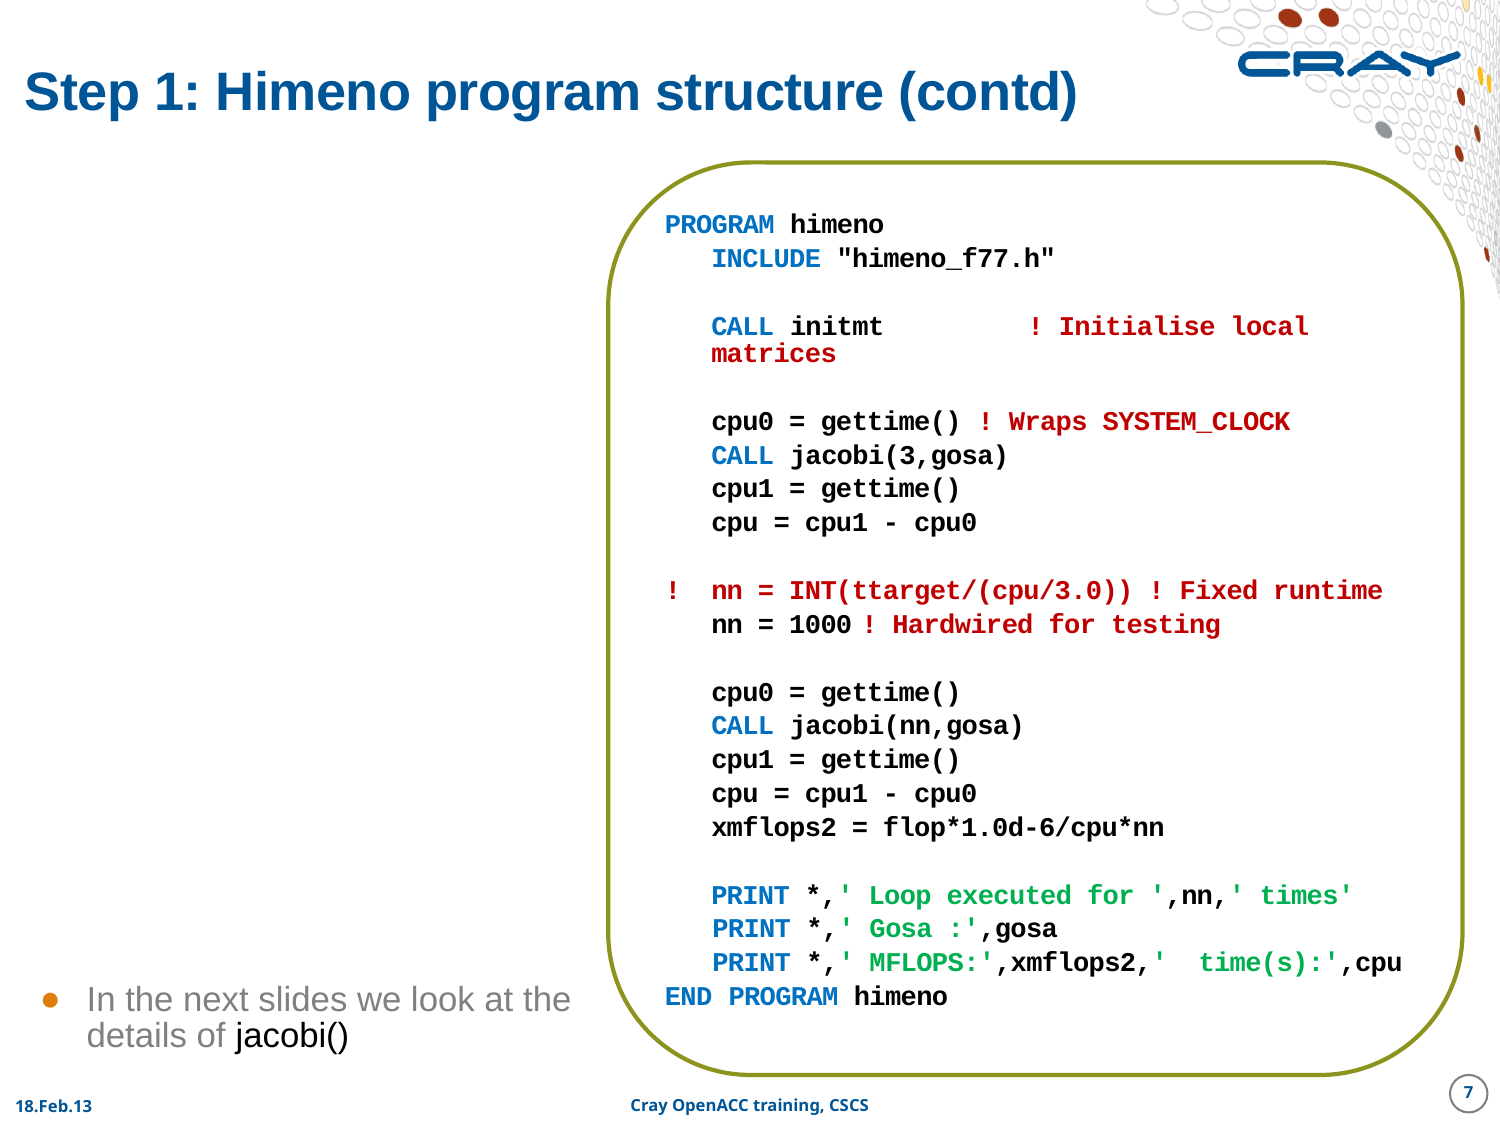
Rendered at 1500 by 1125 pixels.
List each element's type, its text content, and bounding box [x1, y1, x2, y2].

text_box PROGRAM himeno INCLUDE "himeno_f77.h" CALL initmt ! Initialise local matrices cpu0 = gettime() ! Wraps SYSTEM_CLOCK CALL jacobi(3,gosa) cpu1 = gettime() cpu = cpu1 - cpu0 ! nn = INT(ttarget/(cpu/3.0)) ! Fixed runtime nn = 1000 ! Hardwired for testing cpu0 = gettime() CALL jacobi(nn,gosa) cpu1 = gettime() cpu = cpu1 - cpu0 xmflops2 = flop*1.0d-6/cpu*nn PRINT *,' Loop executed for ',nn,' times' PRINT *,' Gosa :',gosa PRINT *,' MFLOPS:',xmflops2,' time(s):',cpu END PROGRAM himeno [606, 160, 1465, 1078]
list In the next slides we look at the details of jacobi() [24, 975, 650, 1063]
picture [0, 0, 1500, 1125]
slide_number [0, 1087, 350, 1125]
title Step 1: Himeno program structure (contd) [24, 24, 1225, 163]
slide_number 7 [1448, 1073, 1489, 1114]
footer Cray OpenACC training, CSCS [512, 1087, 988, 1125]
